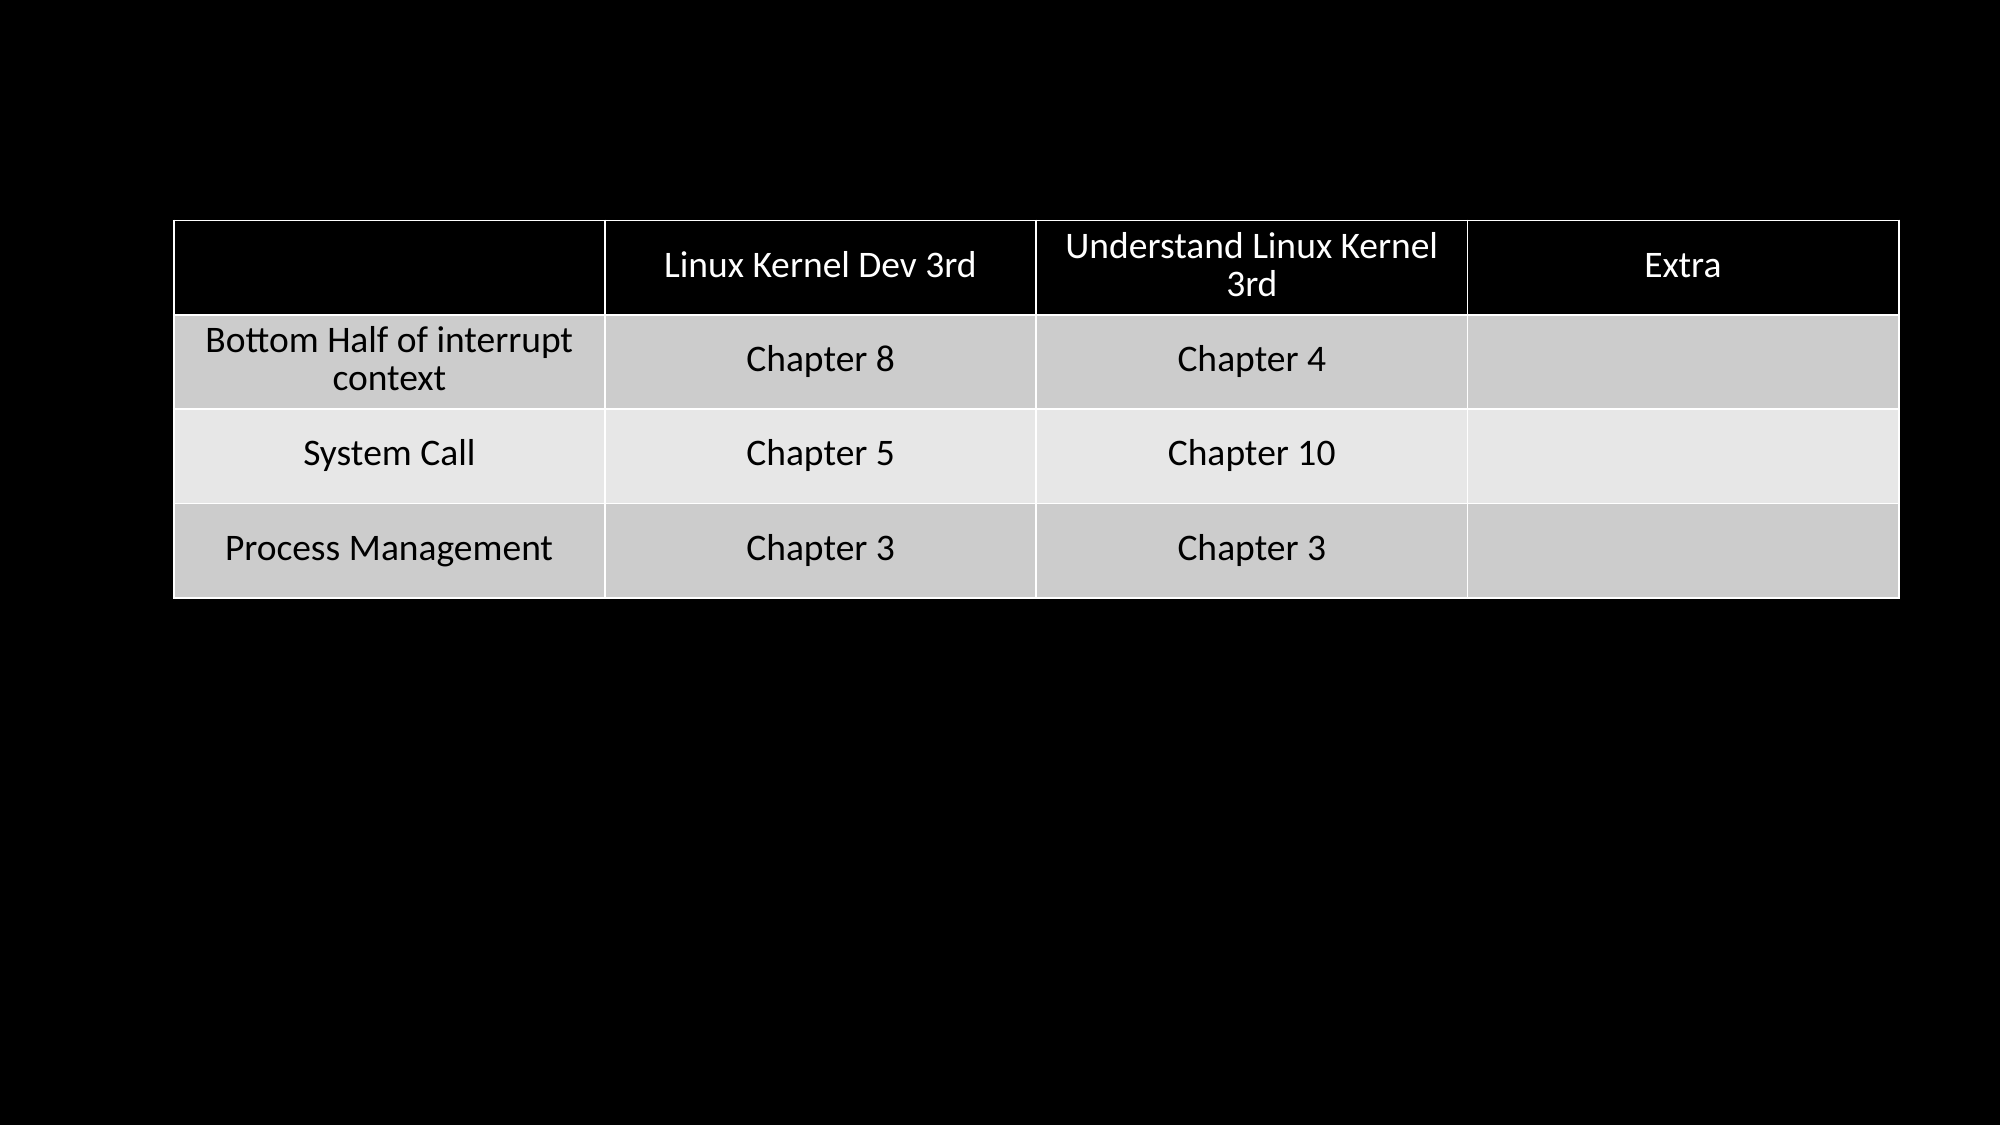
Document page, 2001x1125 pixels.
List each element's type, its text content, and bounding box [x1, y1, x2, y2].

table_header [175, 221, 604, 314]
table_cell Chapter 3 [606, 504, 1035, 597]
table_cell [1468, 504, 1898, 597]
table_header Understand Linux Kernel 3rd [1037, 221, 1467, 314]
table_cell Process Management [175, 504, 604, 597]
table_header Extra [1468, 221, 1898, 314]
table_cell Chapter 4 [1037, 316, 1467, 408]
table_cell Bottom Half of interrupt context [175, 316, 604, 408]
table_cell System Call [175, 410, 604, 503]
table_cell [1468, 410, 1898, 503]
table_cell Chapter 5 [606, 410, 1035, 503]
table_header Linux Kernel Dev 3rd [606, 221, 1035, 314]
table_cell Chapter 3 [1037, 504, 1467, 597]
table_cell [1468, 316, 1898, 408]
table_cell Chapter 8 [606, 316, 1035, 408]
table_cell Chapter 10 [1037, 410, 1467, 503]
